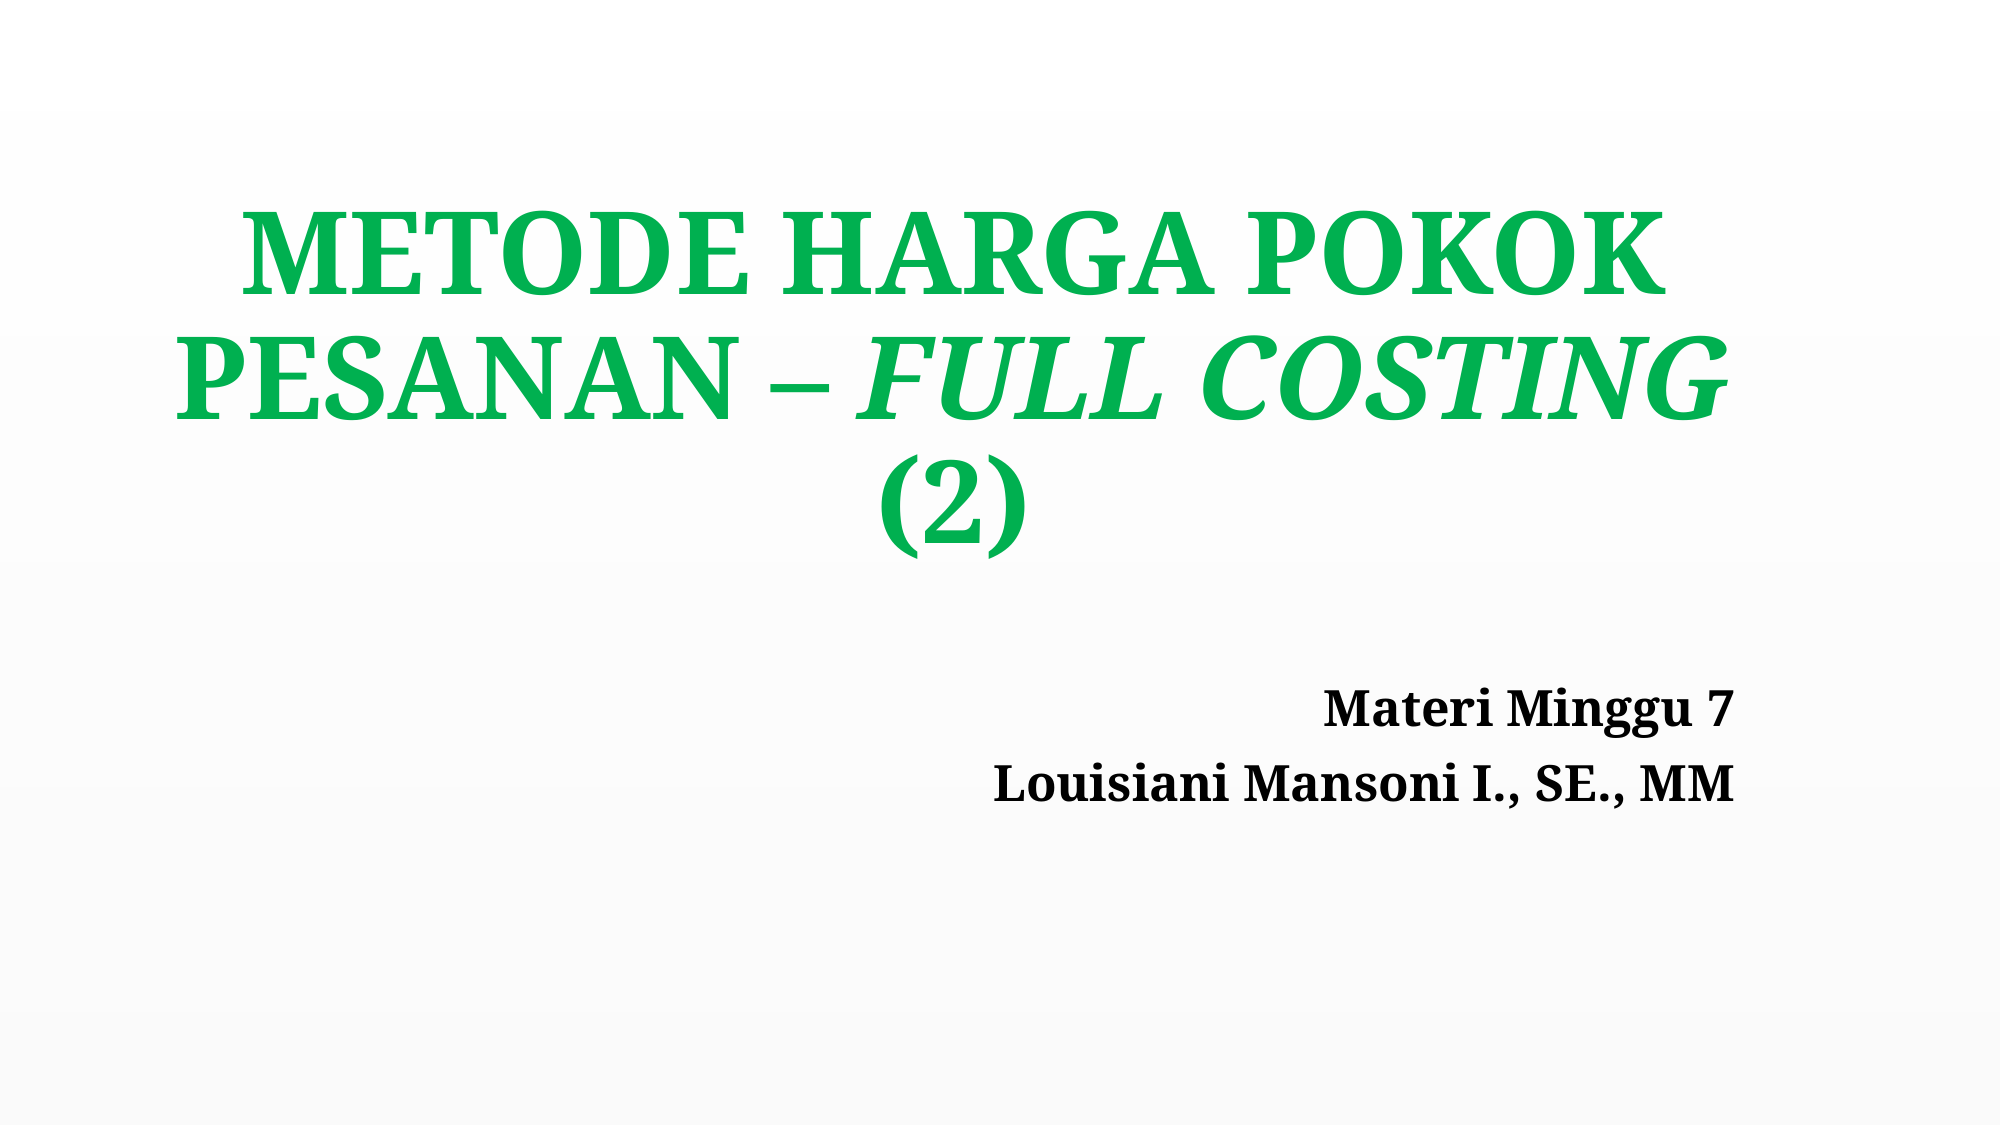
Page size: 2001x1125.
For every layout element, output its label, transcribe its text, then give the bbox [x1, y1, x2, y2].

title METODE HARGA POKOK PESANAN – FULL COSTING (2) [157, 188, 1750, 576]
subtitle Materi Minggu 7 Louisiani Mansoni I., SE., MM [249, 676, 1750, 863]
